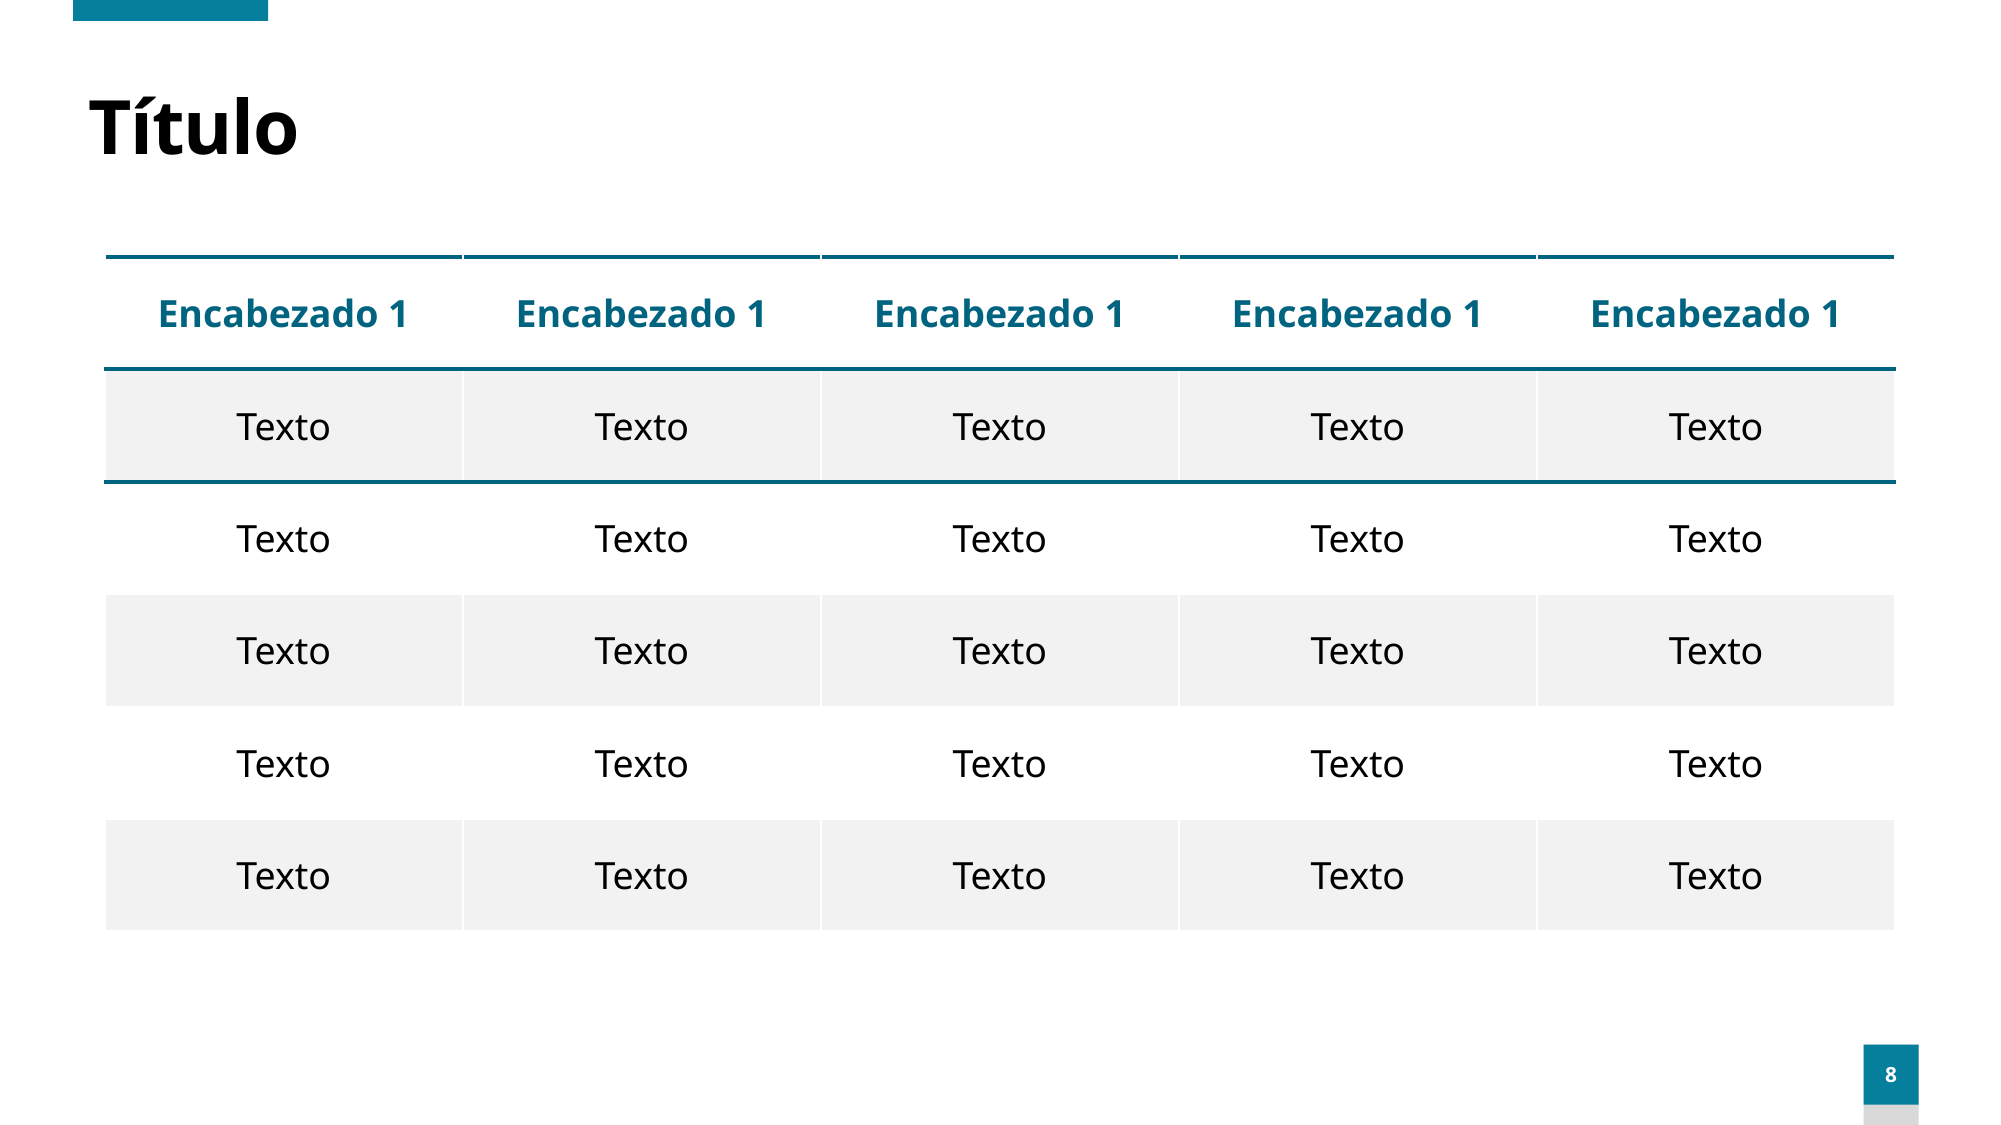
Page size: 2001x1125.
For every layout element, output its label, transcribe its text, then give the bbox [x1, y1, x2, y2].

table_header Encabezado 1 [1538, 259, 1894, 367]
table_cell Texto [1180, 371, 1536, 480]
table_cell Texto [106, 595, 462, 706]
table_cell Texto [464, 820, 820, 930]
table_cell Texto [822, 707, 1178, 818]
table_cell Texto [464, 484, 820, 593]
table_cell Texto [106, 820, 462, 930]
table_cell Texto [822, 595, 1178, 706]
table_cell Texto [106, 484, 462, 593]
table_cell Texto [1180, 820, 1536, 930]
table_header Encabezado 1 [1180, 259, 1536, 367]
title Título [73, 41, 1907, 220]
table_cell Texto [1538, 820, 1894, 930]
table_cell Texto [1180, 484, 1536, 593]
table_header Encabezado 1 [106, 259, 462, 367]
table_cell Texto [106, 371, 462, 480]
table_cell Texto [822, 820, 1178, 930]
table_cell Texto [822, 484, 1178, 593]
table_cell Texto [464, 707, 820, 818]
table_cell Texto [464, 595, 820, 706]
table_cell Texto [106, 707, 462, 818]
table_cell Texto [464, 371, 820, 480]
table_cell Texto [1180, 707, 1536, 818]
table_cell Texto [1538, 371, 1894, 480]
table_cell Texto [1538, 484, 1894, 593]
table_cell Texto [822, 371, 1178, 480]
table_cell Texto [1538, 595, 1894, 706]
table_cell Texto [1180, 595, 1536, 706]
table_cell Texto [1538, 707, 1894, 818]
table_header Encabezado 1 [464, 259, 820, 367]
table_header Encabezado 1 [822, 259, 1178, 367]
